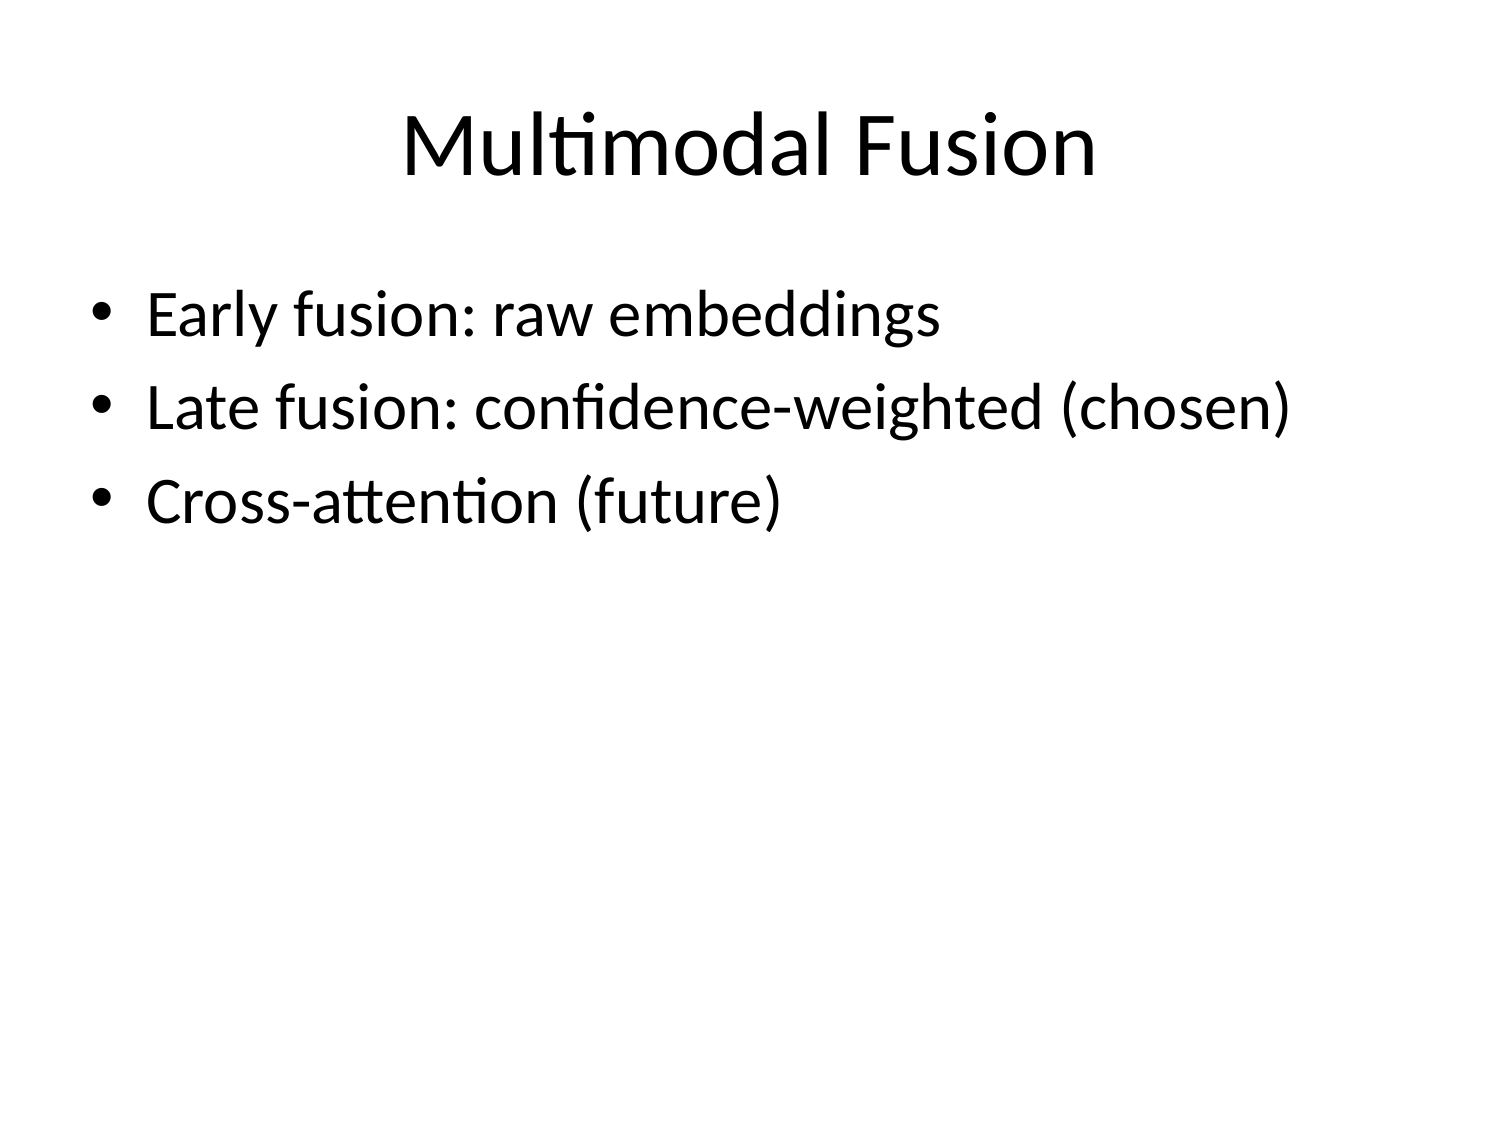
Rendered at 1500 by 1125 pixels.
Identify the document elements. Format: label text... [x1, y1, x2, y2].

list Early fusion: raw embeddings Late fusion: confidence-weighted (chosen) Cross-attention (future) [75, 262, 1425, 1005]
title Multimodal Fusion [75, 45, 1425, 233]
